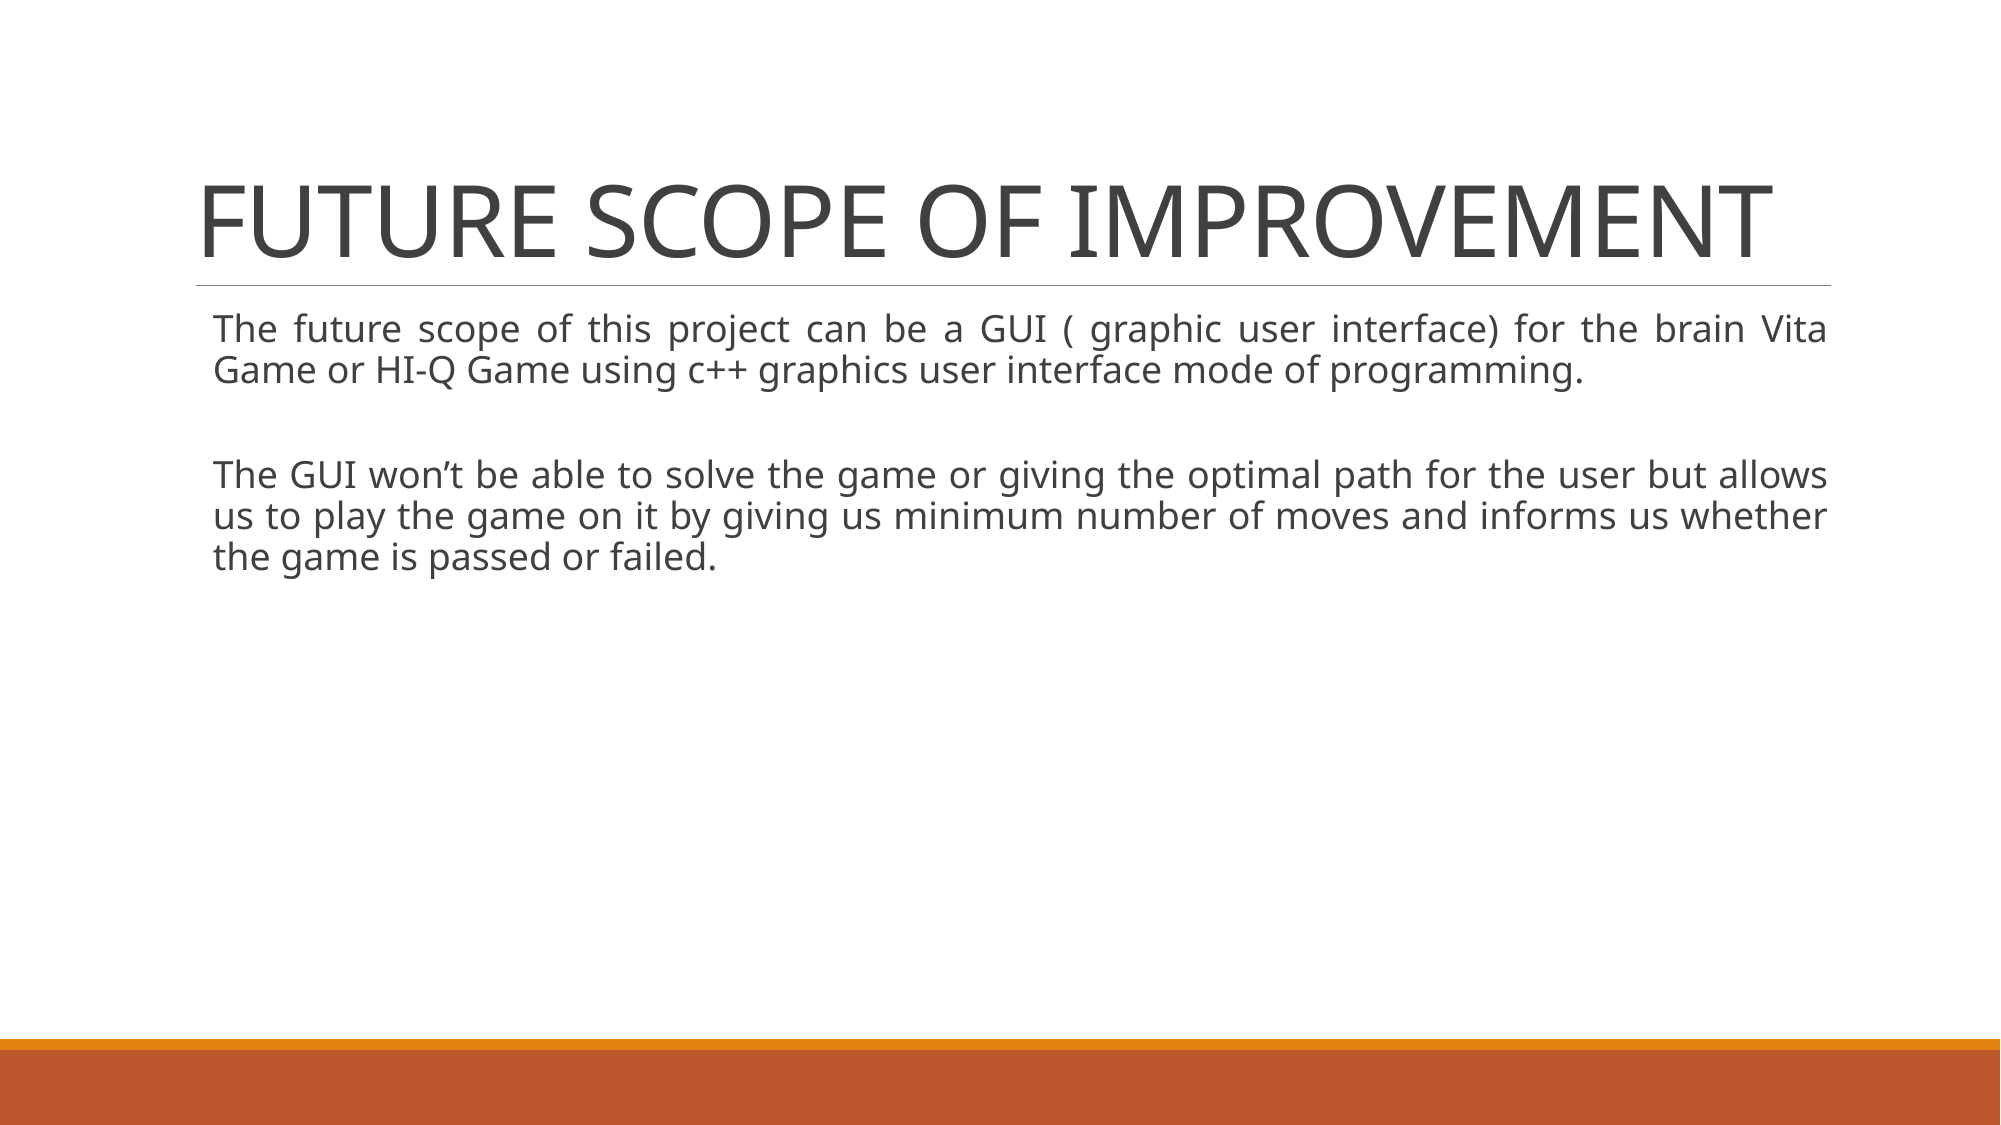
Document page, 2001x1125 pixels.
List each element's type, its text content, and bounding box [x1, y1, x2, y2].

list The future scope of this project can be a GUI ( graphic user interface) for the brain Vita Game or HI-Q Game using c++ graphics user interface mode of programming. The GUI won’t be able to solve the game or giving the optimal path for the user but allows us to play the game on it by giving us minimum number of moves and informs us whether the game is passed or failed. [180, 302, 1830, 963]
title FUTURE SCOPE OF IMPROVEMENT [180, 47, 1830, 285]
